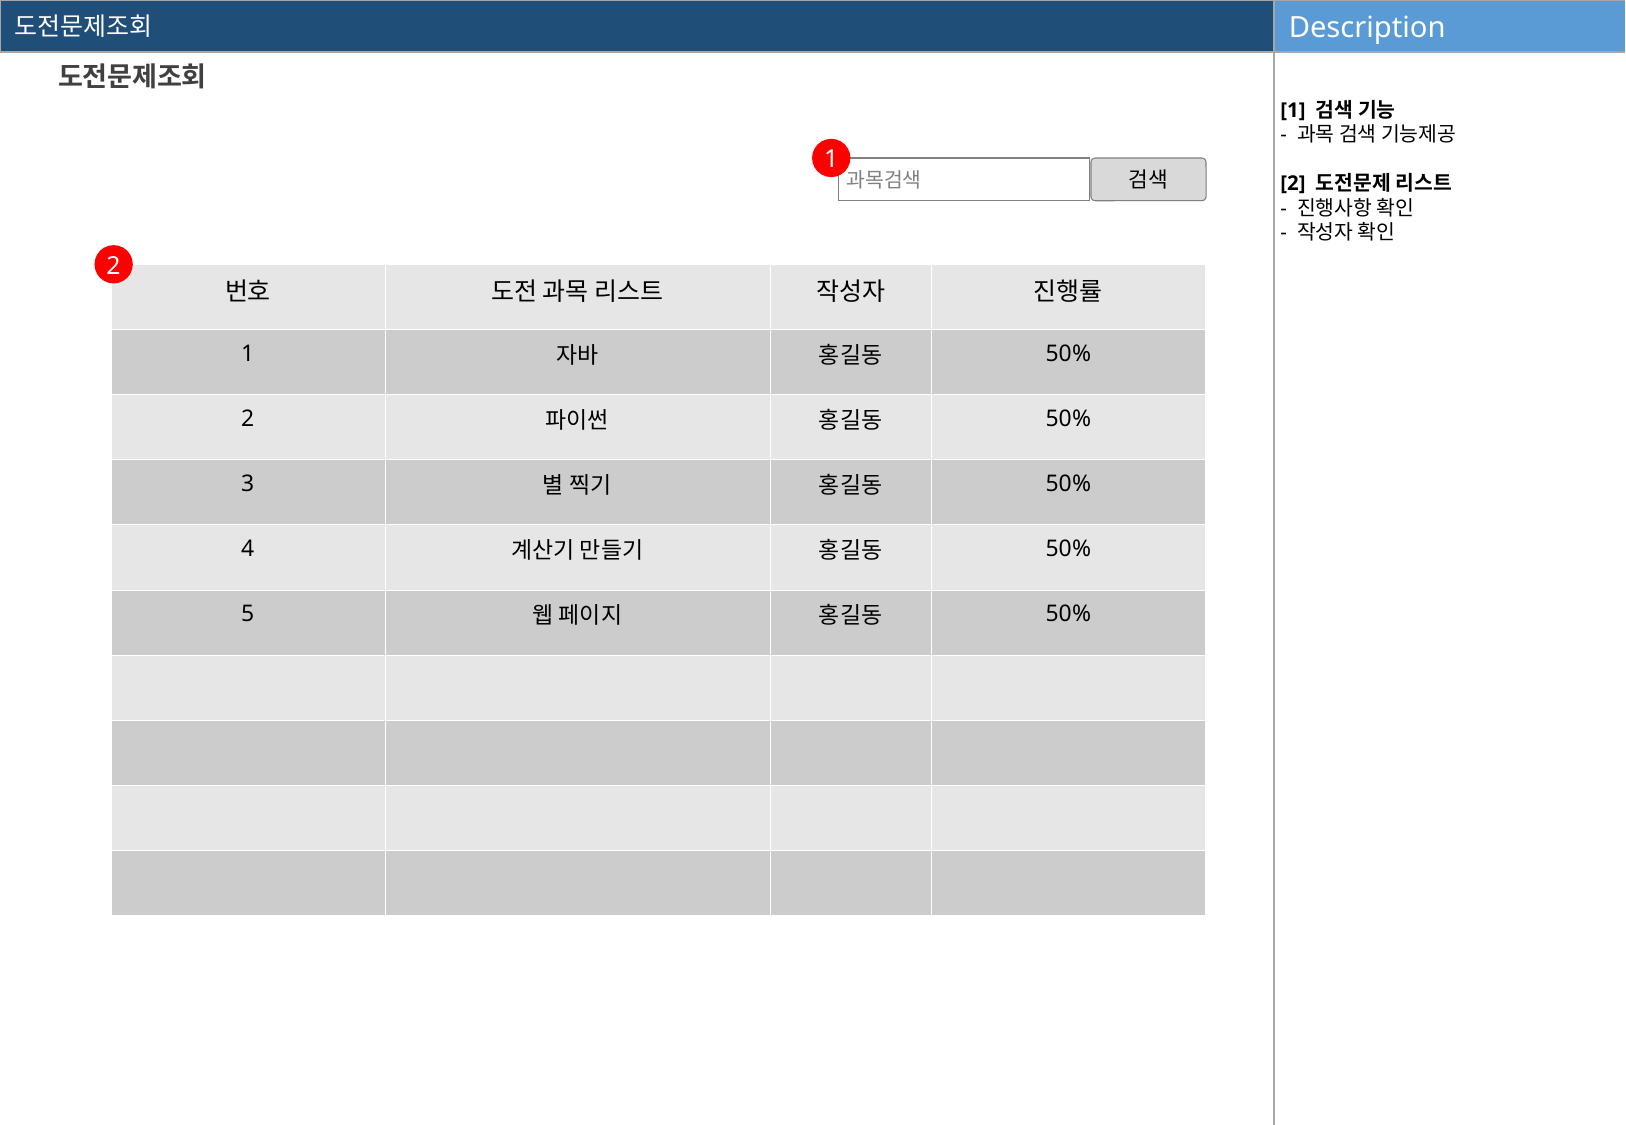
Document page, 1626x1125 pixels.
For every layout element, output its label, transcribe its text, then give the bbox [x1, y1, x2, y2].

table_cell [932, 851, 1205, 915]
table_cell [932, 786, 1205, 850]
table_cell 홍길동 [771, 330, 931, 394]
table_cell [932, 721, 1205, 785]
table_cell [386, 851, 770, 915]
table_cell [771, 721, 931, 785]
text_box 1 [811, 137, 852, 179]
table_cell 홍길동 [771, 525, 931, 590]
table_cell [932, 656, 1205, 720]
table_header 진행률 [932, 265, 1205, 329]
table_cell [771, 851, 931, 915]
table_cell 계산기 만들기 [386, 525, 770, 590]
table_cell 파이썬 [386, 395, 770, 459]
table_cell 50% [932, 460, 1205, 524]
table_header 작성자 [771, 265, 931, 329]
table_cell 3 [112, 460, 385, 524]
table_cell [386, 786, 770, 850]
table_cell 1 [112, 330, 385, 394]
table_cell 웹 페이지 [386, 591, 770, 655]
table_cell 홍길동 [771, 591, 931, 655]
text_box 과목검색 [838, 157, 1090, 202]
text_box 도전문제조회 [0, 0, 1273, 53]
text_box 검색 [1089, 156, 1208, 202]
table_cell 50% [932, 525, 1205, 590]
table_cell 자바 [386, 330, 770, 394]
table_cell [112, 851, 385, 915]
text_box 도전문제조회 [43, 53, 222, 99]
table_header 도전 과목 리스트 [386, 265, 770, 329]
table_cell [771, 656, 931, 720]
table_cell 50% [932, 395, 1205, 459]
table_cell 홍길동 [771, 395, 931, 459]
table_cell [771, 786, 931, 850]
table_cell 50% [932, 330, 1205, 394]
table_cell [112, 786, 385, 850]
table_cell 홍길동 [771, 460, 931, 524]
table_cell 2 [112, 395, 385, 459]
table_header 번호 [112, 265, 385, 329]
text_box 2 [93, 244, 134, 285]
table_cell 4 [112, 525, 385, 590]
table_cell 별 찍기 [386, 460, 770, 524]
table_cell [112, 721, 385, 785]
table_cell [386, 656, 770, 720]
table_cell 5 [112, 591, 385, 655]
table_cell [386, 721, 770, 785]
text_box Description [1275, 0, 1625, 53]
table_cell 50% [932, 591, 1205, 655]
table_cell [112, 656, 385, 720]
text_box [1] 검색 기능 - 과목 검색 기능제공 [2] 도전문제 리스트 - 진행사항 확인 - 작성자 확인 [1275, 53, 1625, 1124]
